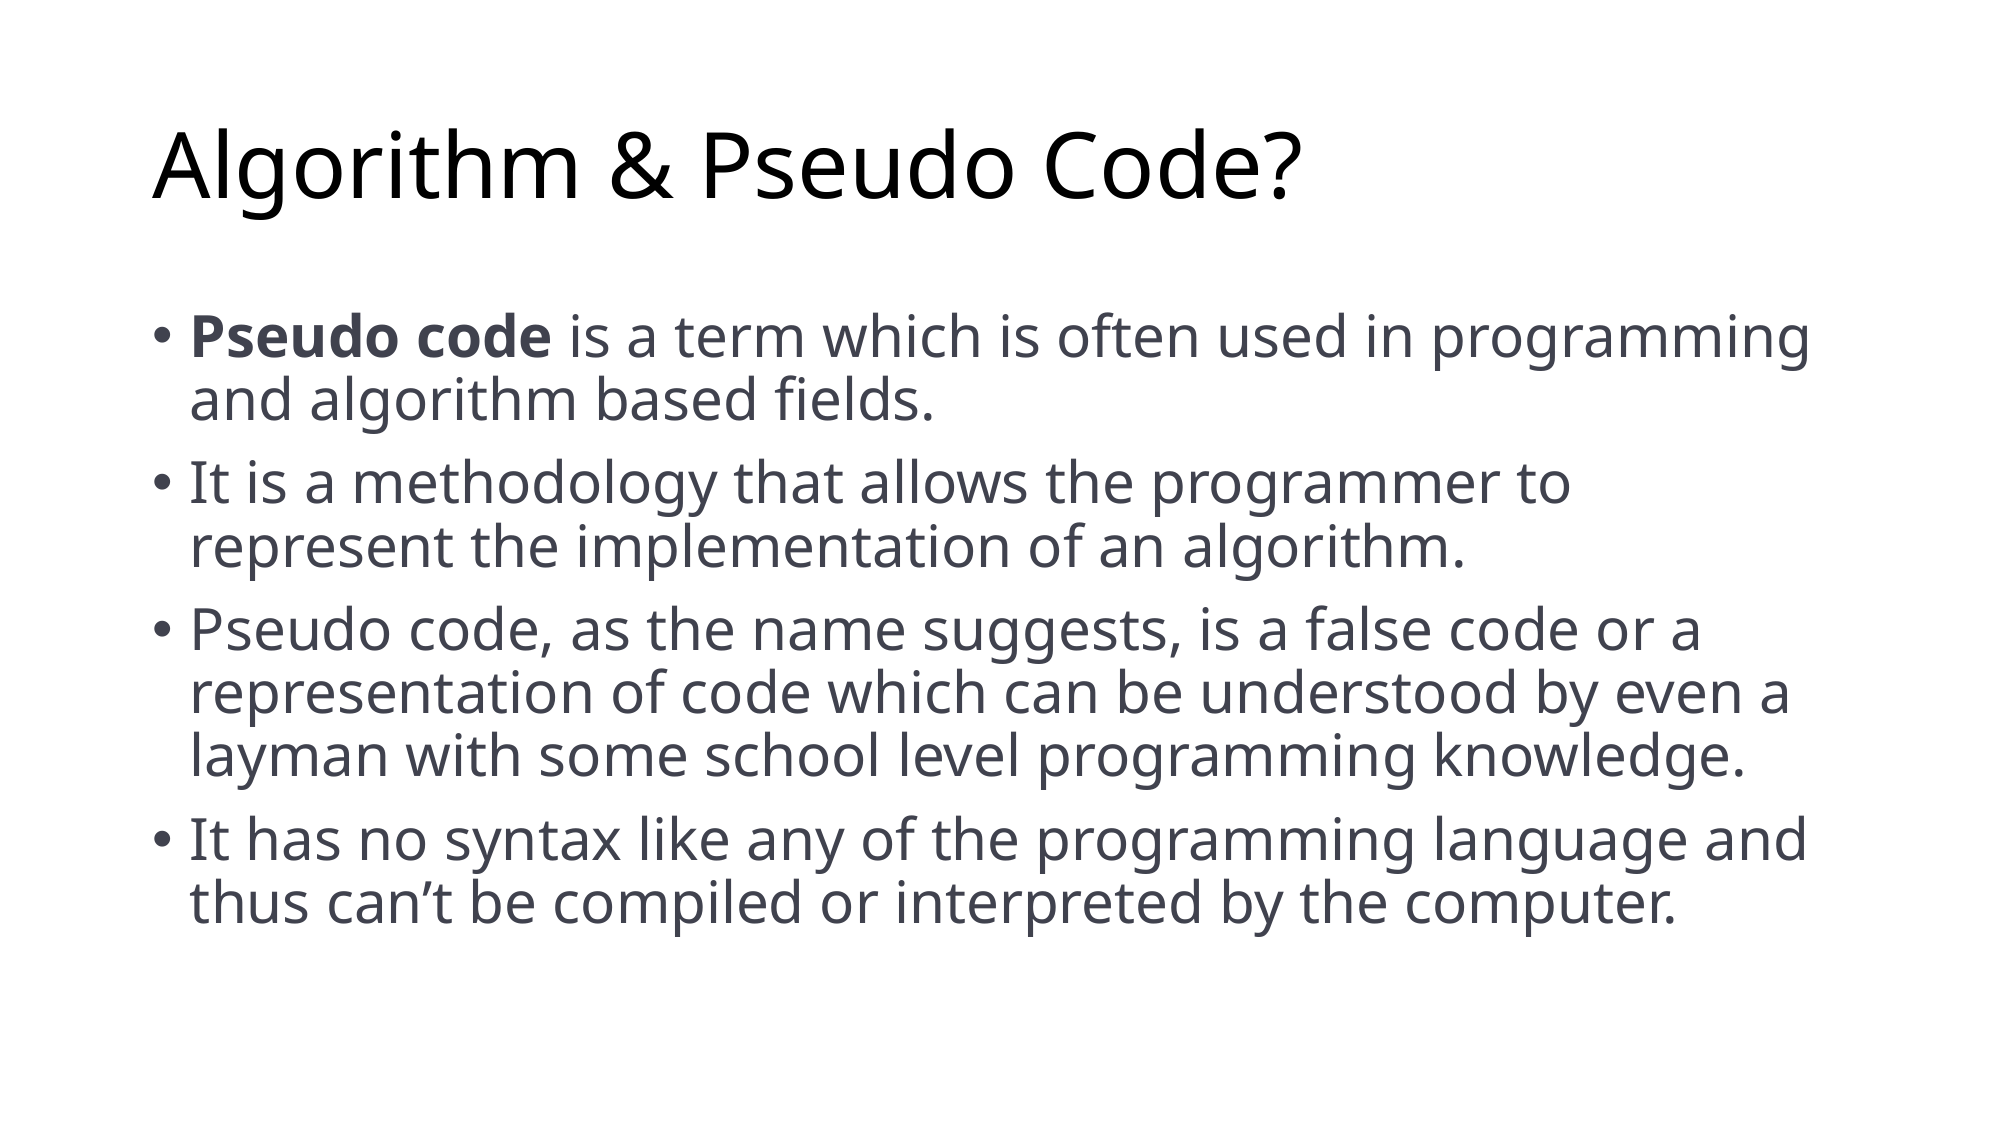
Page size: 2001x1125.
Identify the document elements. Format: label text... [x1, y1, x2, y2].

list Pseudo code is a term which is often used in programming and algorithm based fields. It is a methodology that allows the programmer to represent the implementation of an algorithm. Pseudo code, as the name suggests, is a false code or a representation of code which can be understood by even a layman with some school level programming knowledge. It has no syntax like any of the programming language and thus can’t be compiled or interpreted by the computer. [137, 299, 1863, 1014]
title Algorithm & Pseudo Code? [137, 59, 1863, 278]
